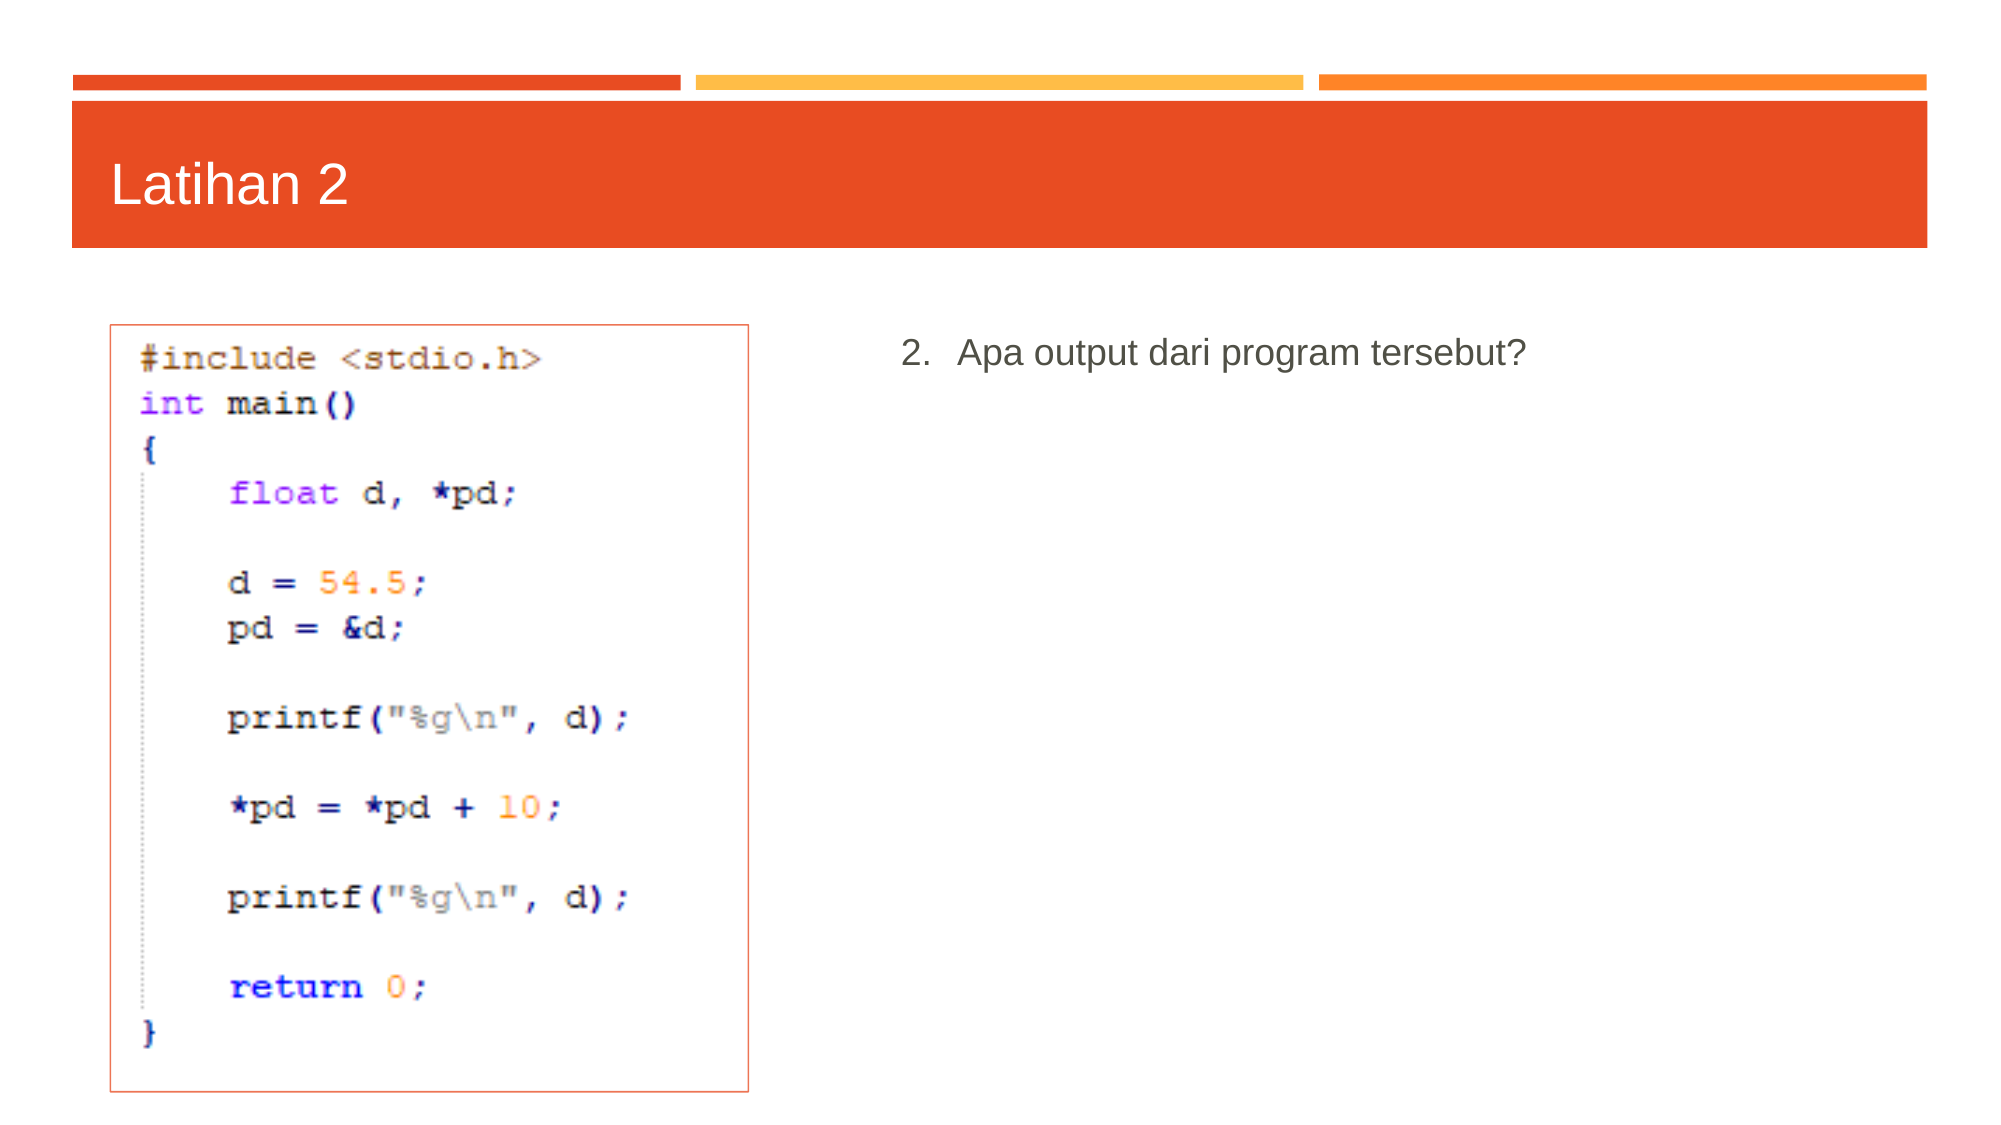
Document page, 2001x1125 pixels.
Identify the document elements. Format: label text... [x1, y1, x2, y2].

title Latihan 2 [95, 115, 1905, 248]
picture [110, 325, 748, 1092]
list Apa output dari program tersebut? [885, 320, 1587, 986]
